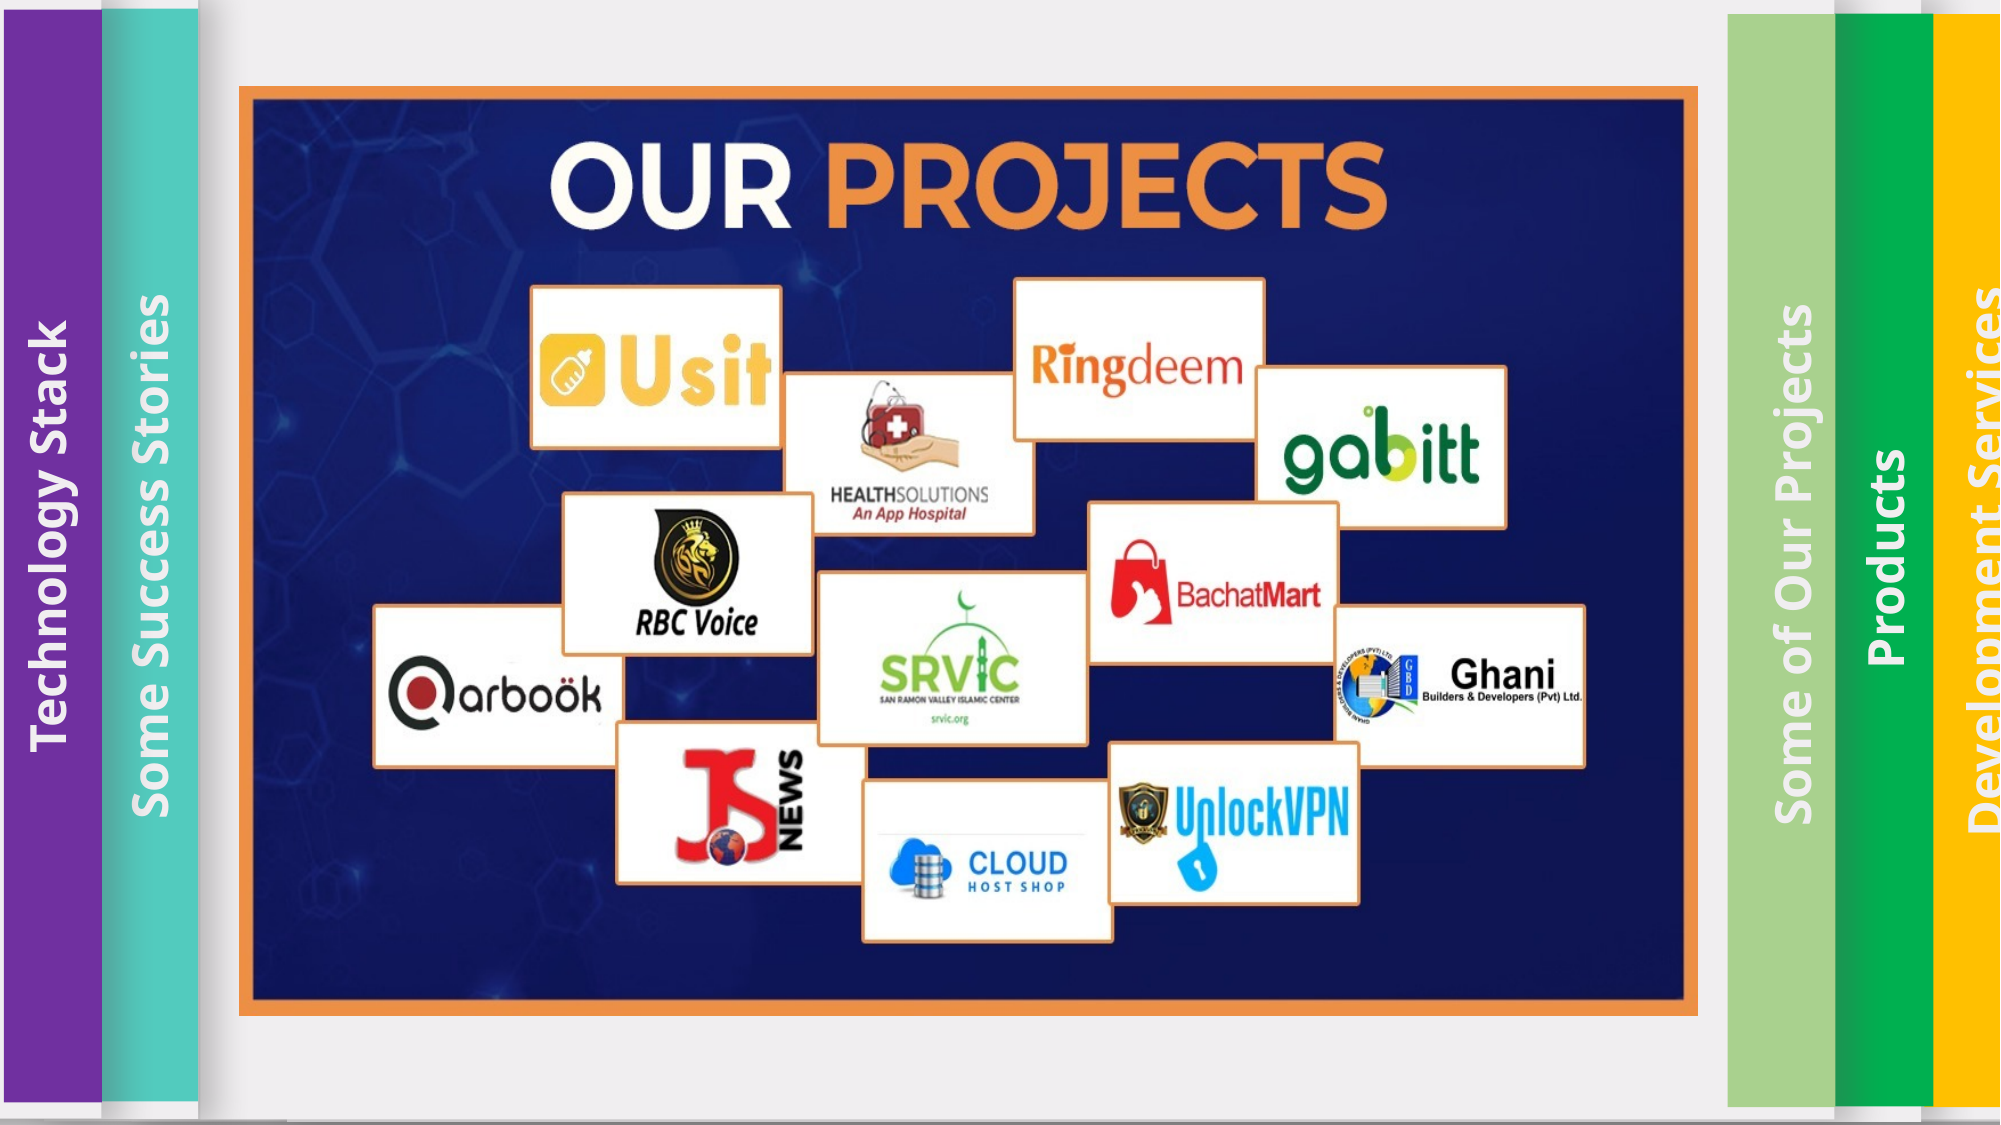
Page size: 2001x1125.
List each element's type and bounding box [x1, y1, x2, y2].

text_box [1922, 0, 2000, 14]
text_box [0, 0, 103, 1119]
text_box [200, 0, 1835, 1120]
text_box [103, 0, 199, 1119]
text_box [1922, 1108, 2000, 1120]
text_box [1916, 14, 2000, 1108]
picture [239, 86, 1698, 1016]
text_box [287, 0, 1922, 1122]
